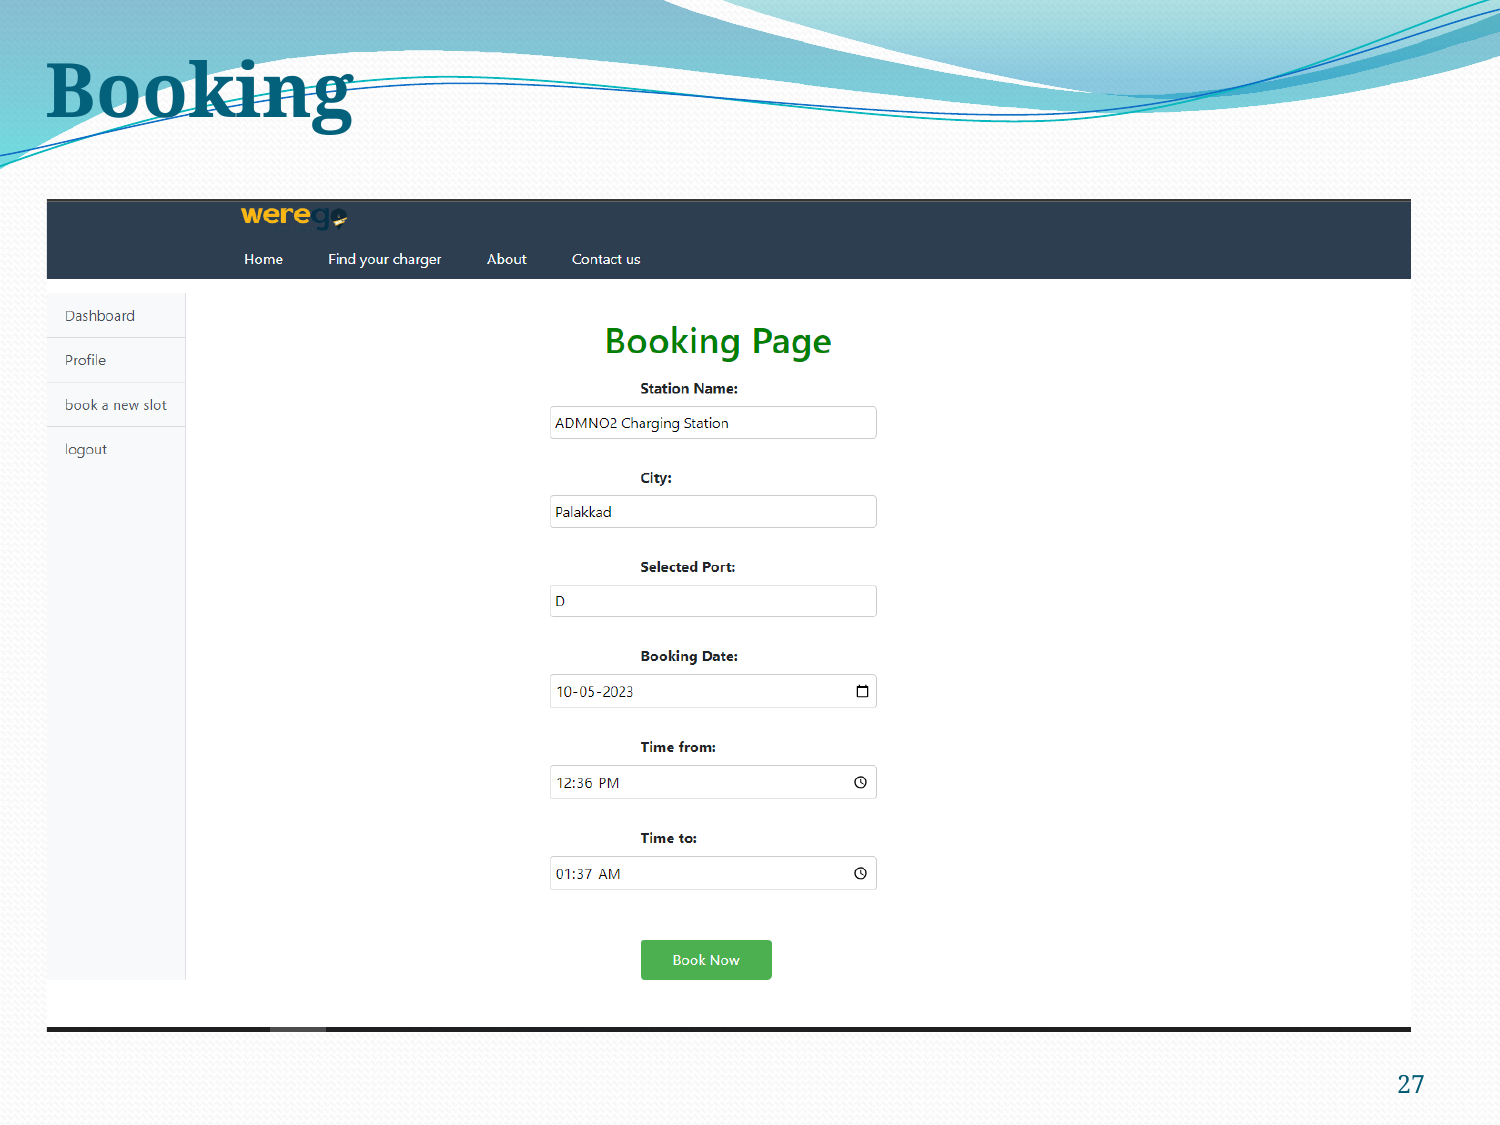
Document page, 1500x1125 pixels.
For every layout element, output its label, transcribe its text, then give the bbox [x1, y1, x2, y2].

picture [46, 198, 1412, 1032]
slide_number 27 [1299, 1042, 1425, 1103]
text_box Booking [31, 35, 389, 140]
